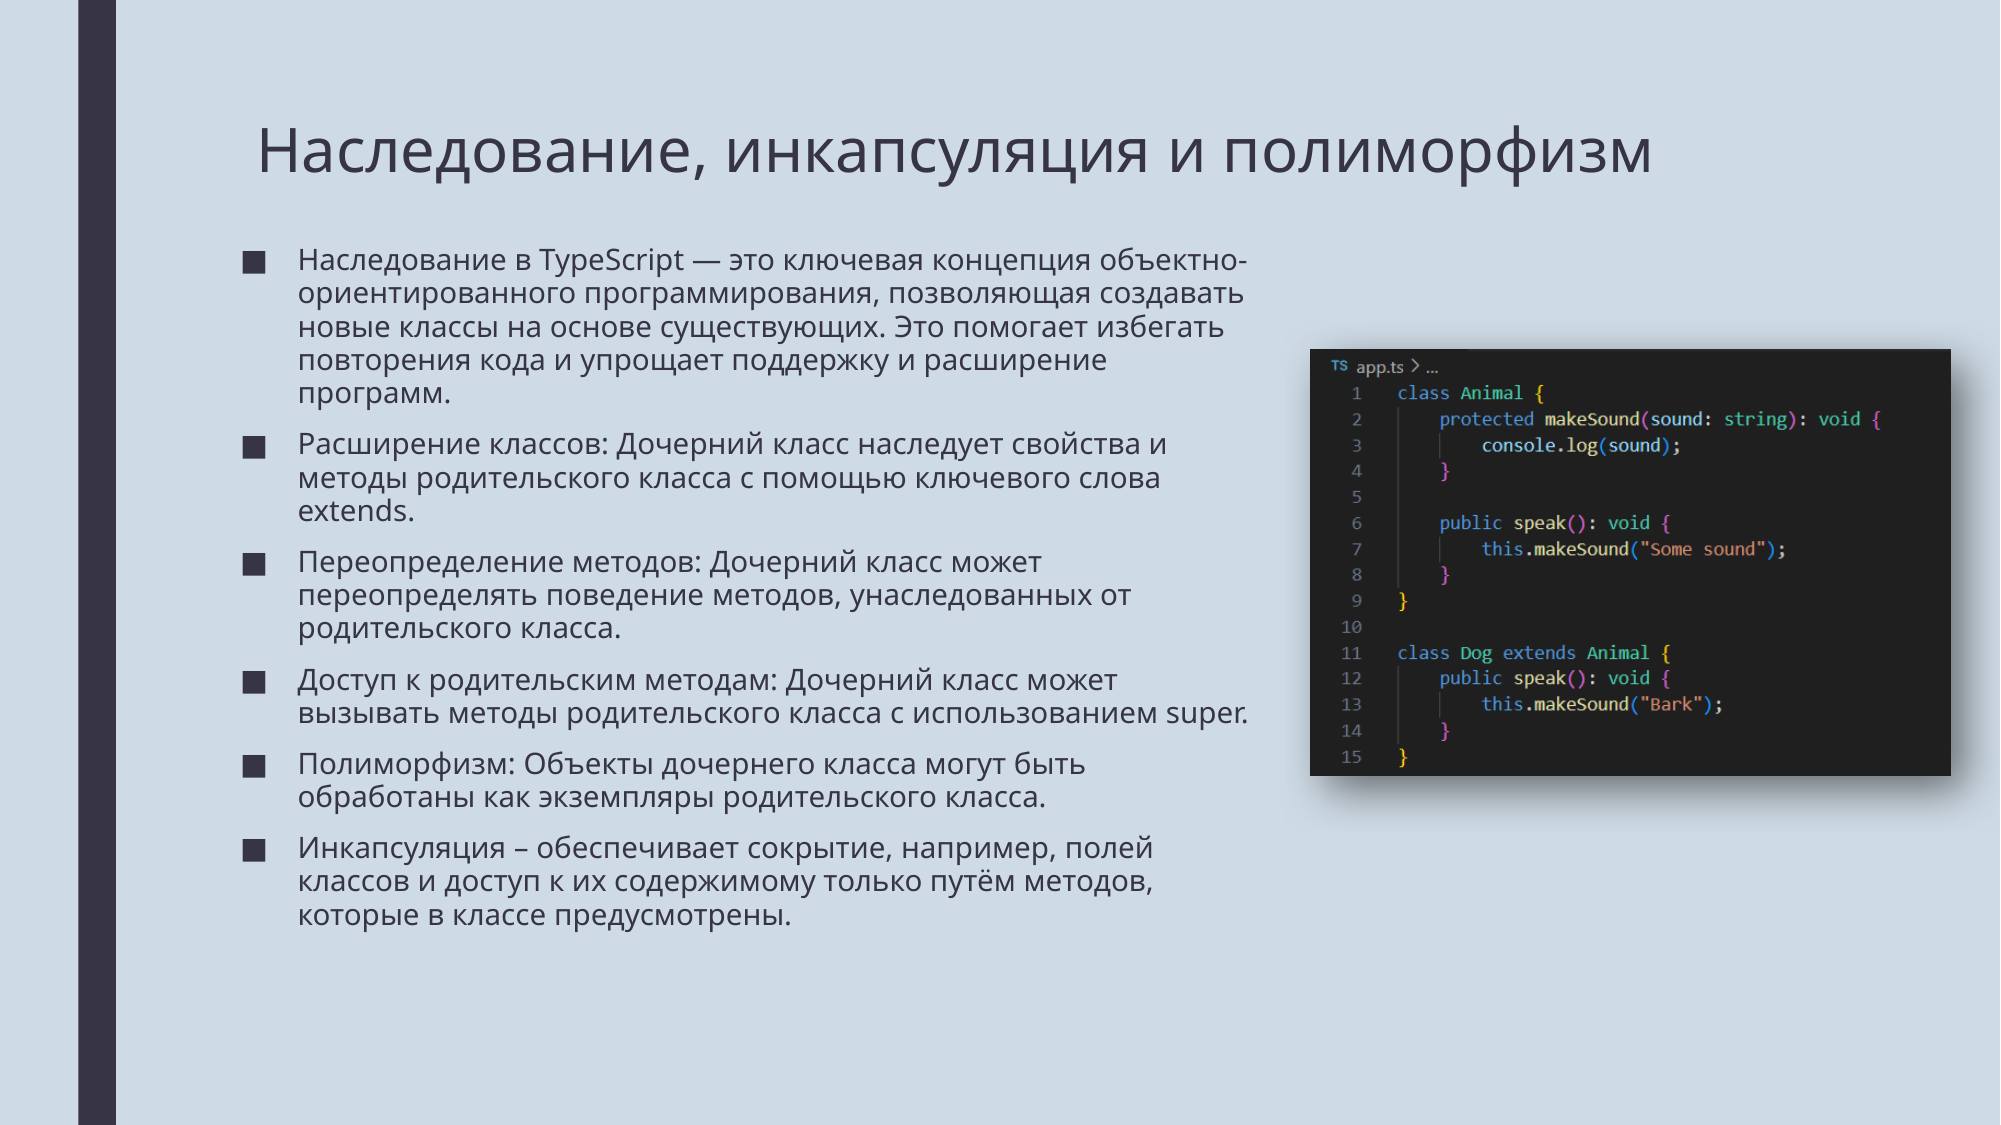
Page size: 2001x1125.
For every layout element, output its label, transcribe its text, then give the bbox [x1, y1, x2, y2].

list Наследование в TypeScript — это ключевая концепция объектно-ориентированного программирования, позволяющая создавать новые классы на основе существующих. Это помогает избегать повторения кода и упрощает поддержку и расширение программ. Расширение классов: Дочерний класс наследует свойства и методы родительского класса с помощью ключевого слова extends. Переопределение методов: Дочерний класс может переопределять поведение методов, унаследованных от родительского класса. Доступ к родительским методам: Дочерний класс может вызывать методы родительского класса с использованием super. Полиморфизм: Объекты дочернего класса могут быть обработаны как экземпляры родительского класса. Инкапсуляция – обеспечивает сокрытие, например, полей классов и доступ к их содержимому только путём методов, которые в классе предусмотрены. [225, 236, 1270, 963]
picture [1310, 349, 1951, 776]
title Наследование, инкапсуляция и полиморфизм [225, 112, 1800, 237]
